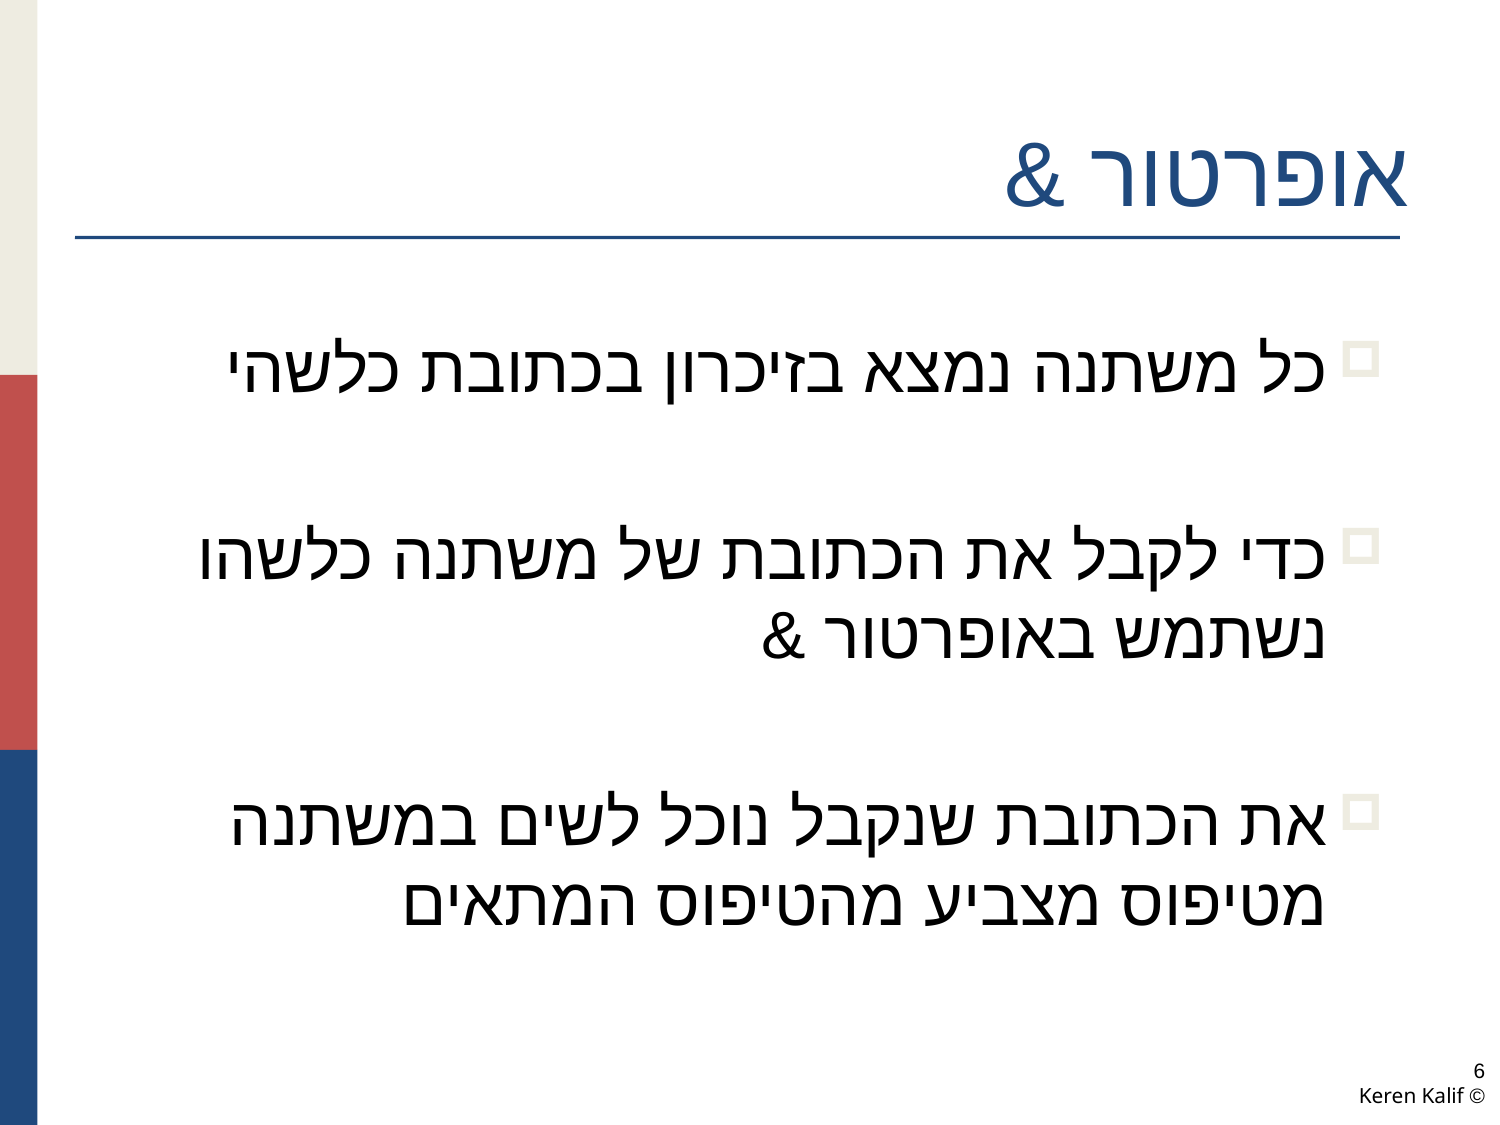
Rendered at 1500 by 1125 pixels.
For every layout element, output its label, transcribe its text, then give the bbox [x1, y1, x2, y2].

slide_number 6 © Keren Kalif [1149, 1049, 1500, 1125]
title אופרטור & [74, 45, 1426, 233]
list כל משתנה נמצא בזיכרון בכתובת כלשהי כדי לקבל את הכתובת של משתנה כלשהו נשתמש באופרטור & את הכתובת שנקבל נוכל לשים במשתנה מטיפוס מצביע מהטיפוס המתאים [49, 224, 1401, 988]
